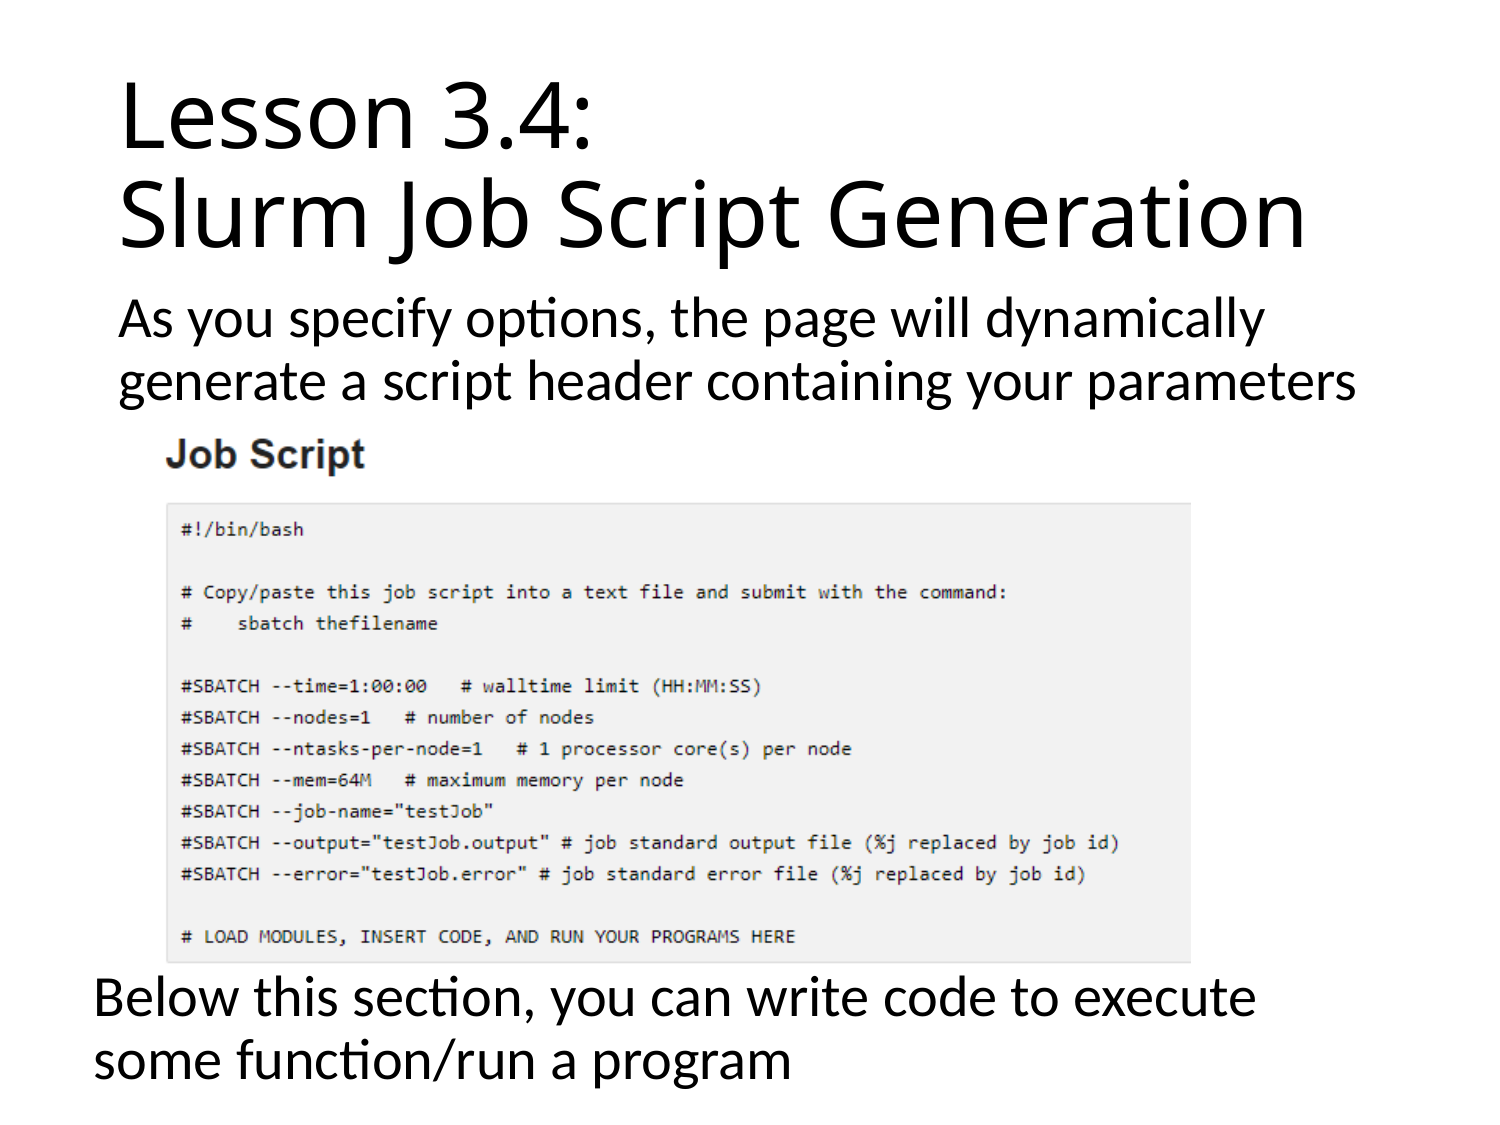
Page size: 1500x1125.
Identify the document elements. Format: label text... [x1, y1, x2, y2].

list As you specify options, the page will dynamically generate a script header containing your parameters [103, 279, 1397, 429]
picture [154, 428, 1191, 1001]
title Lesson 3.4: Slurm Job Script Generation [103, 59, 1397, 278]
text_box Below this section, you can write code to execute some function/run a program [78, 958, 1373, 1108]
